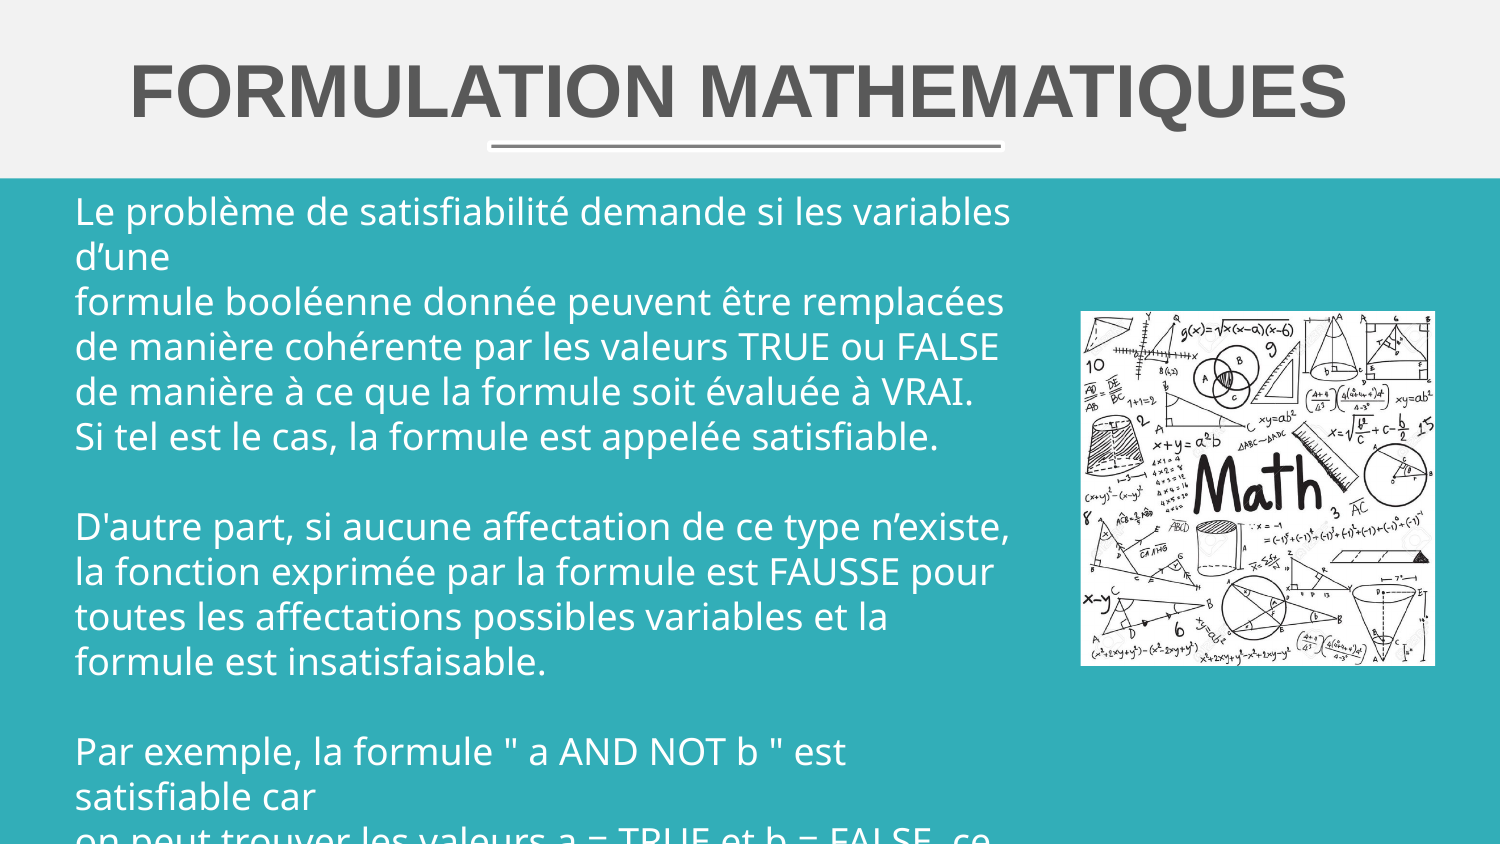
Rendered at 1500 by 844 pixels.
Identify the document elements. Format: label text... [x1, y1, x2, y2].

text_box FORMULATION MATHEMATIQUES [0, 0, 1500, 179]
text_box Le problème de satisfiabilité demande si les variables d’une formule booléenne donnée peuvent être remplacées de manière cohérente par les valeurs TRUE ou FALSE de manière à ce que la formule soit évaluée à VRAI. Si tel est le cas, la formule est appelée satisfiable. D'autre part, si aucune affectation de ce type n’existe, la fonction exprimée par la formule est FAUSSE pour toutes les affectations possibles variables et la formule est insatisfaisable. Par exemple, la formule " a AND NOT b " est satisfiable car on peut trouver les valeurs a = TRUE et b = FALSE, ce qui donne (a AND NOT b) = TRUE. En revanche, " a AND NOT a « est insatisfaisable » [59, 180, 1046, 844]
picture [1080, 310, 1436, 666]
text_box [489, 142, 1003, 151]
